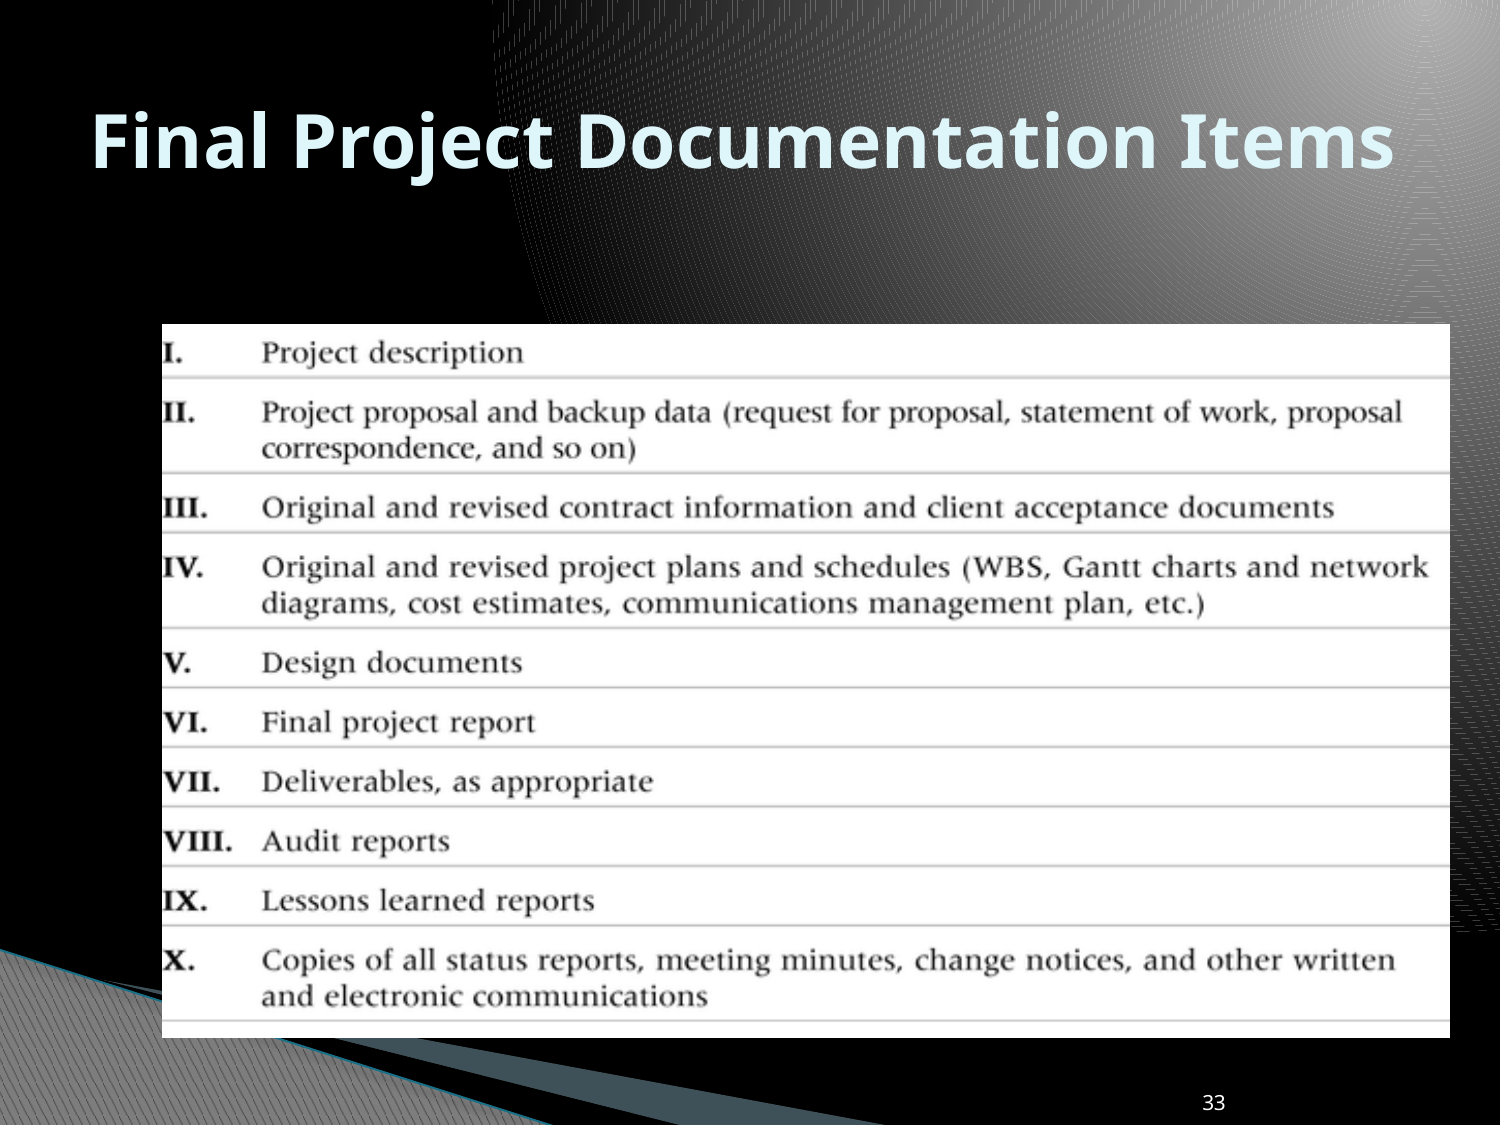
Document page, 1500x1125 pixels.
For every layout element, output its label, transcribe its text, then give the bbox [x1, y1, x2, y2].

title Final Project Documentation Items [75, 45, 1425, 233]
picture [0, 324, 1451, 1125]
slide_number 33 [1187, 1050, 1500, 1125]
